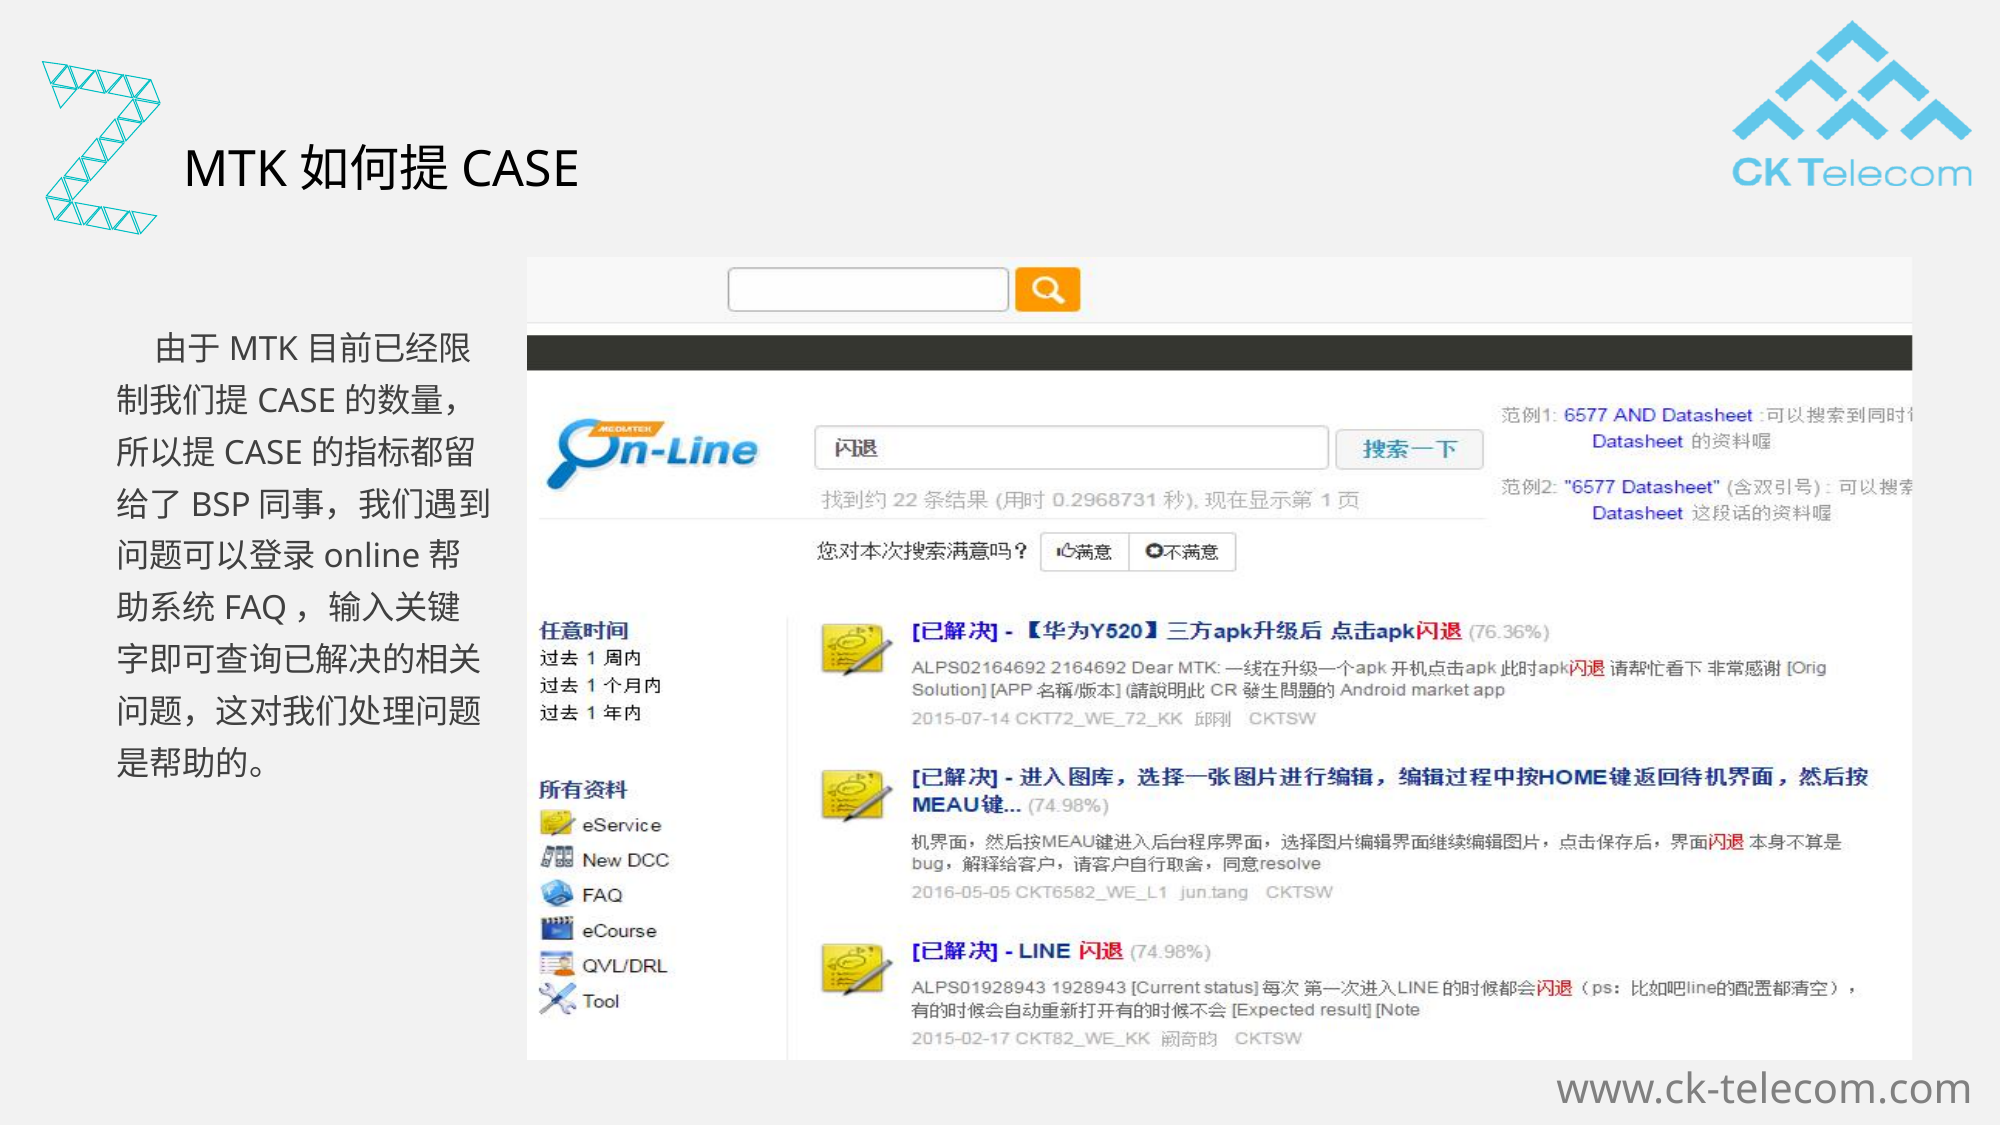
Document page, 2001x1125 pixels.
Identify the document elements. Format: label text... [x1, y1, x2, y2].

text_box 由于MTK目前已经限制我们提CASE的数量，所以提CASE的指标都留给了BSP同事，我们遇到问题可以登录online帮助系统FAQ，输入关键字即可查询已解决的相关问题，这对我们处理问题是帮助的。 [101, 307, 507, 1062]
text_box MTK如何提CASE [168, 129, 598, 204]
text_box www.ck-telecom.com [1541, 1054, 1988, 1120]
picture [527, 257, 1914, 1060]
picture [1732, 20, 1972, 187]
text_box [44, 57, 163, 239]
